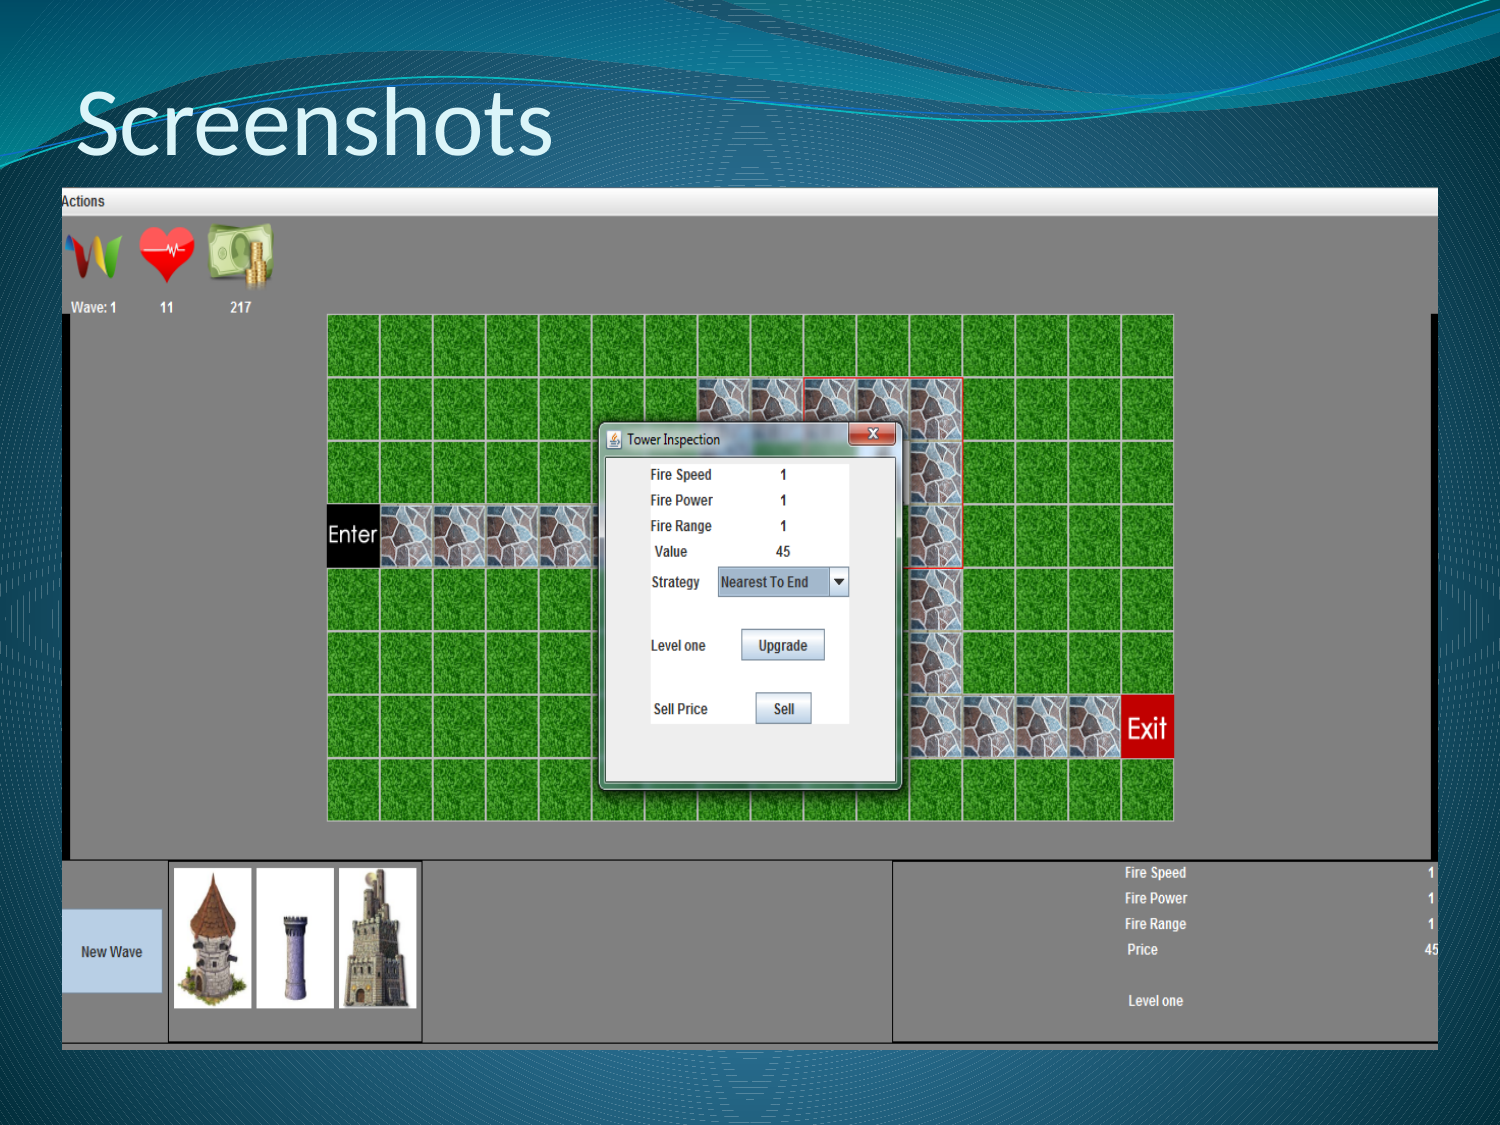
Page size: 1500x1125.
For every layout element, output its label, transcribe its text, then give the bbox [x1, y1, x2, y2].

title Screenshots [75, 50, 1425, 175]
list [62, 187, 1438, 1051]
